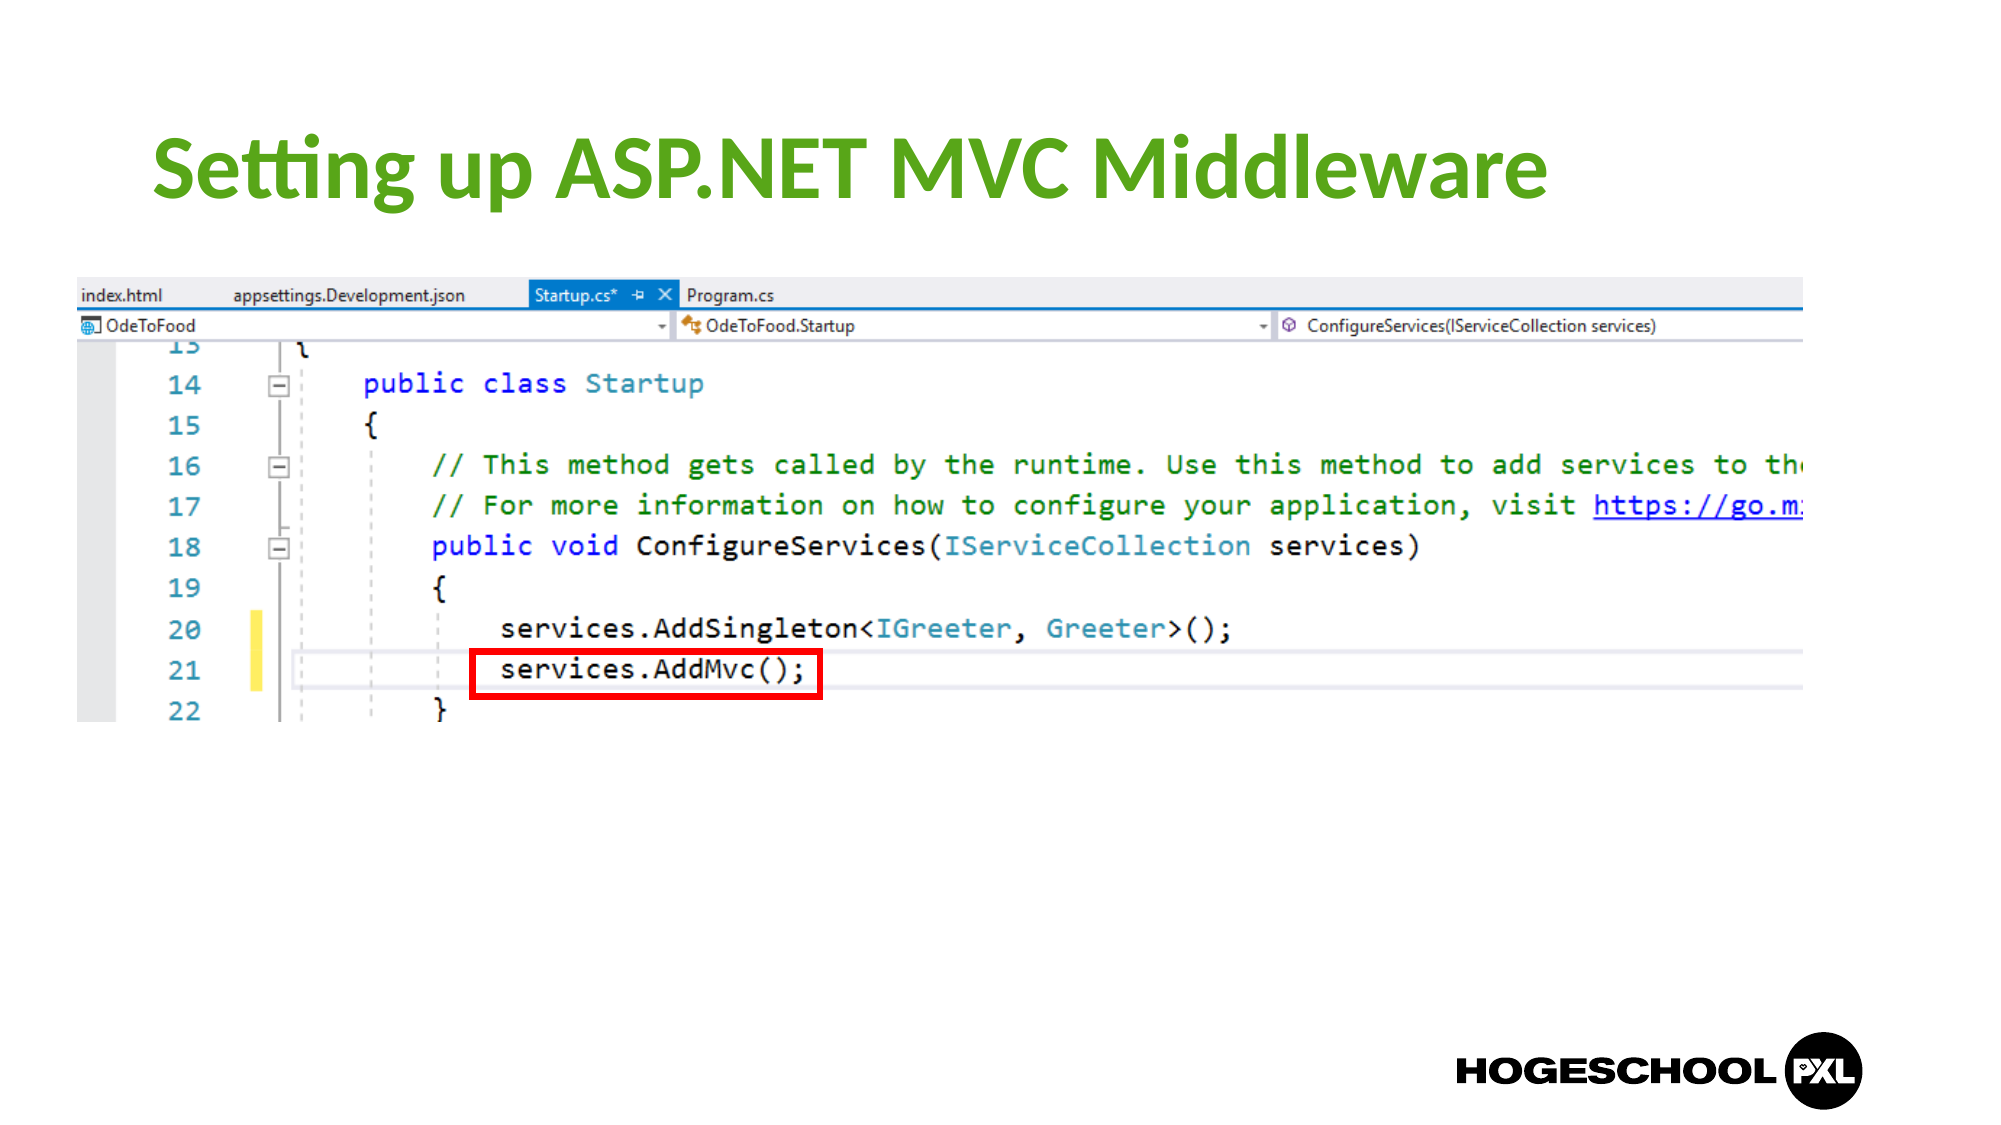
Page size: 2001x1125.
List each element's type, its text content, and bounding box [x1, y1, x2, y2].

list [77, 277, 1803, 722]
title Setting up ASP.NET MVC Middleware [137, 59, 1863, 278]
